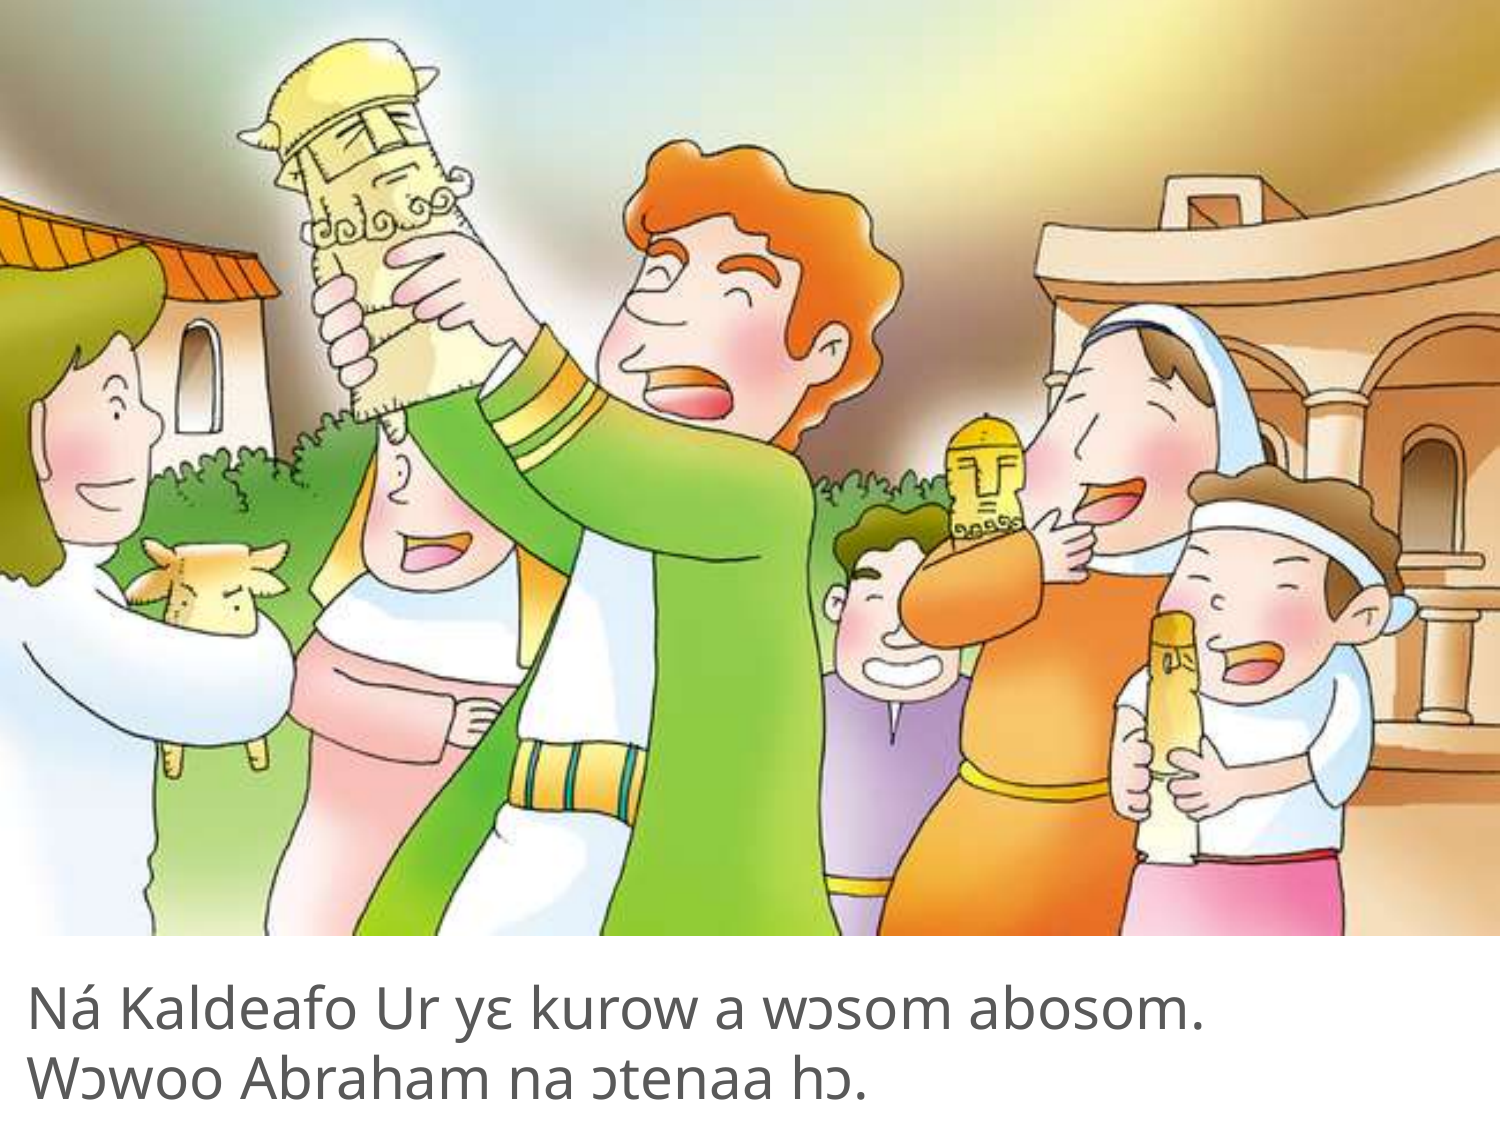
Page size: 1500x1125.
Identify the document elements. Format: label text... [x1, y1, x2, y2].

text_box Ná Kaldeafo Ur yɛ kurow a wɔsom abosom. Wɔwoo Abraham na ɔtenaa hɔ. [11, 964, 1483, 1119]
picture [0, 0, 1500, 937]
